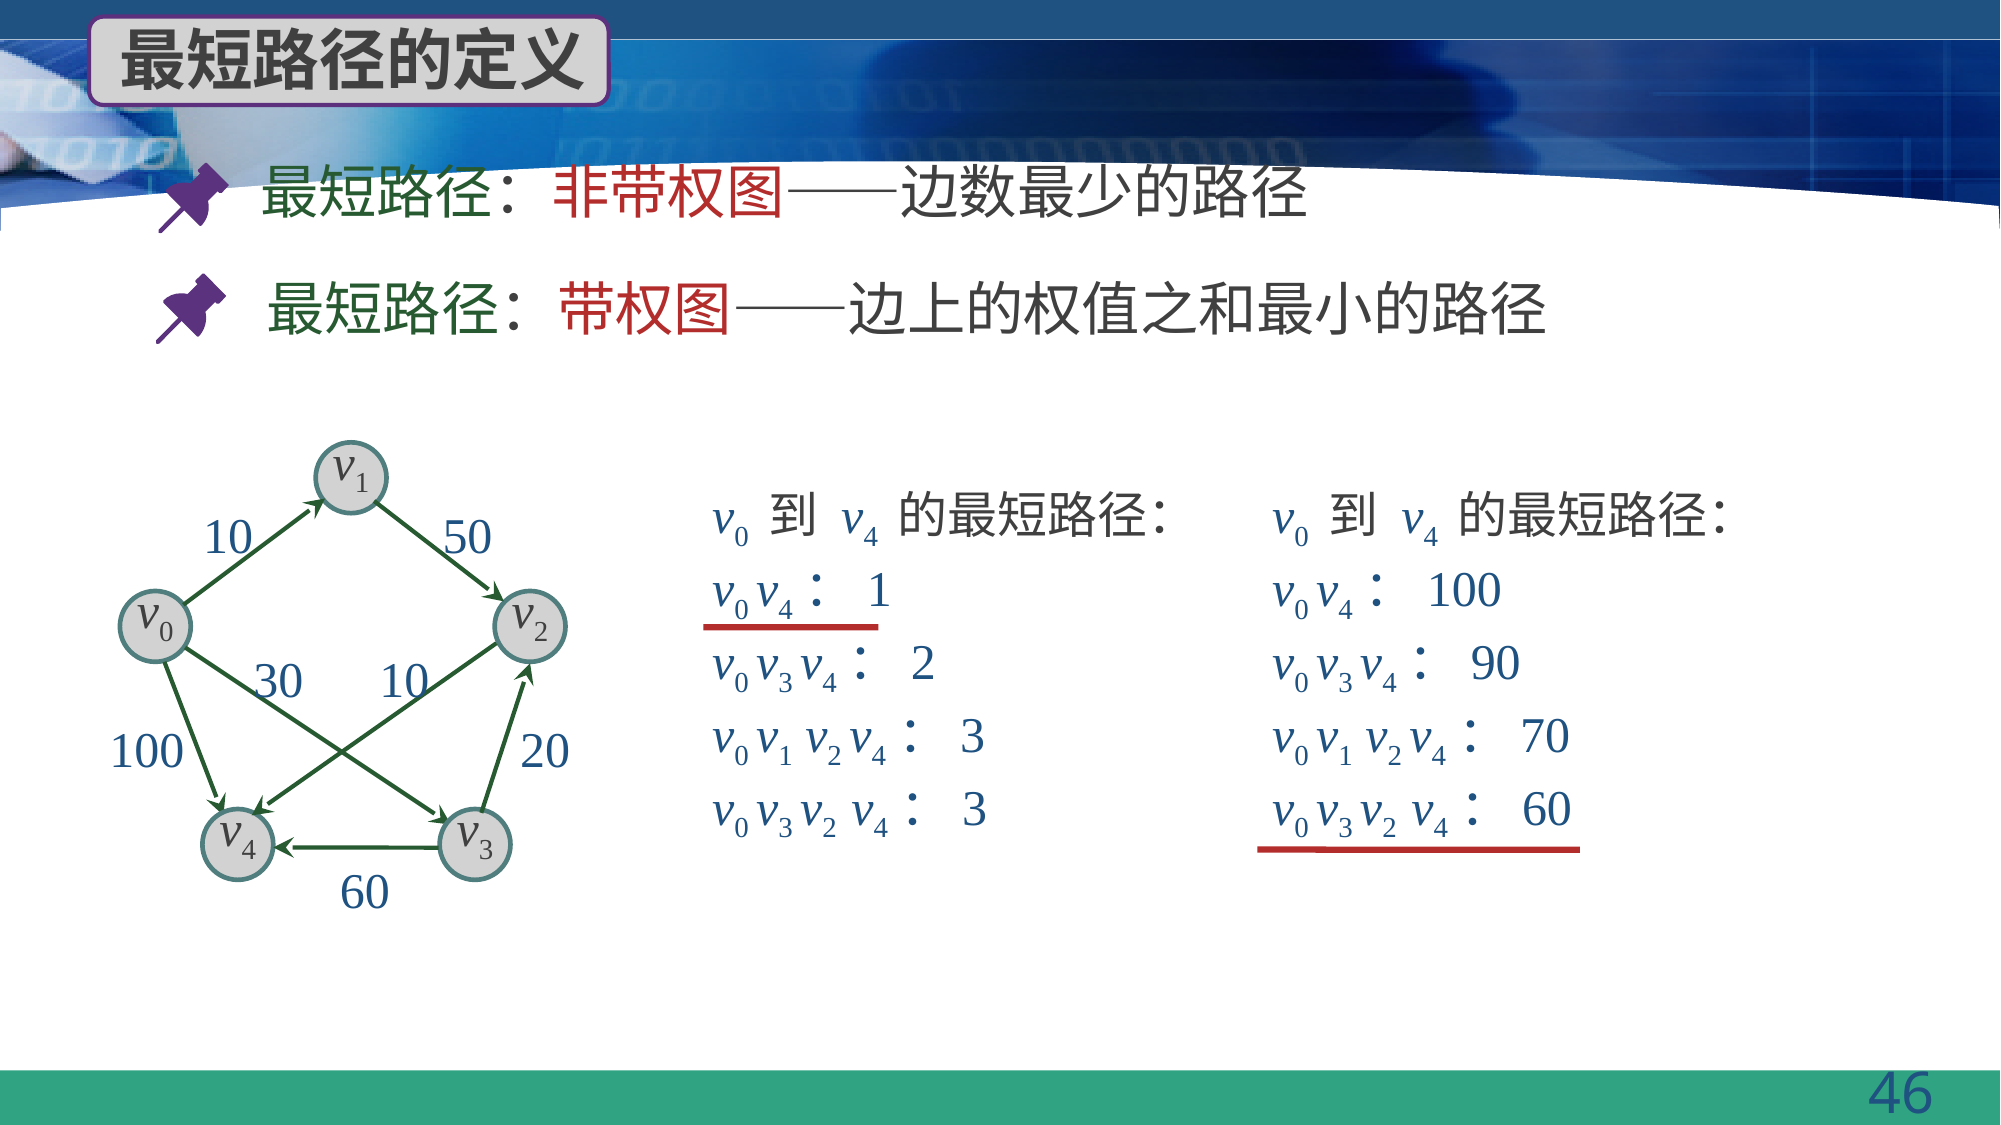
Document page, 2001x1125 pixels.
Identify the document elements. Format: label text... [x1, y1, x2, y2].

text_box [119, 442, 566, 481]
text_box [94, 482, 591, 928]
text_box [86, 14, 603, 108]
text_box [155, 264, 1581, 351]
picture [0, 40, 2000, 213]
text_box 最短路径的定义 [104, 10, 636, 105]
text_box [157, 147, 1457, 234]
text_box v0 到 v4 的最短路径： v0 v4：1 v0 v3 v4：2 v0 v1 v2 v4：3 v0 v3 v2 v4：3 [697, 471, 1208, 851]
text_box v0 到 v4 的最短路径： v0 v4：100 v0 v3 v4：90 v0 v1 v2 v4：70 v0 v3 v2 v4：60 [1257, 471, 1768, 851]
